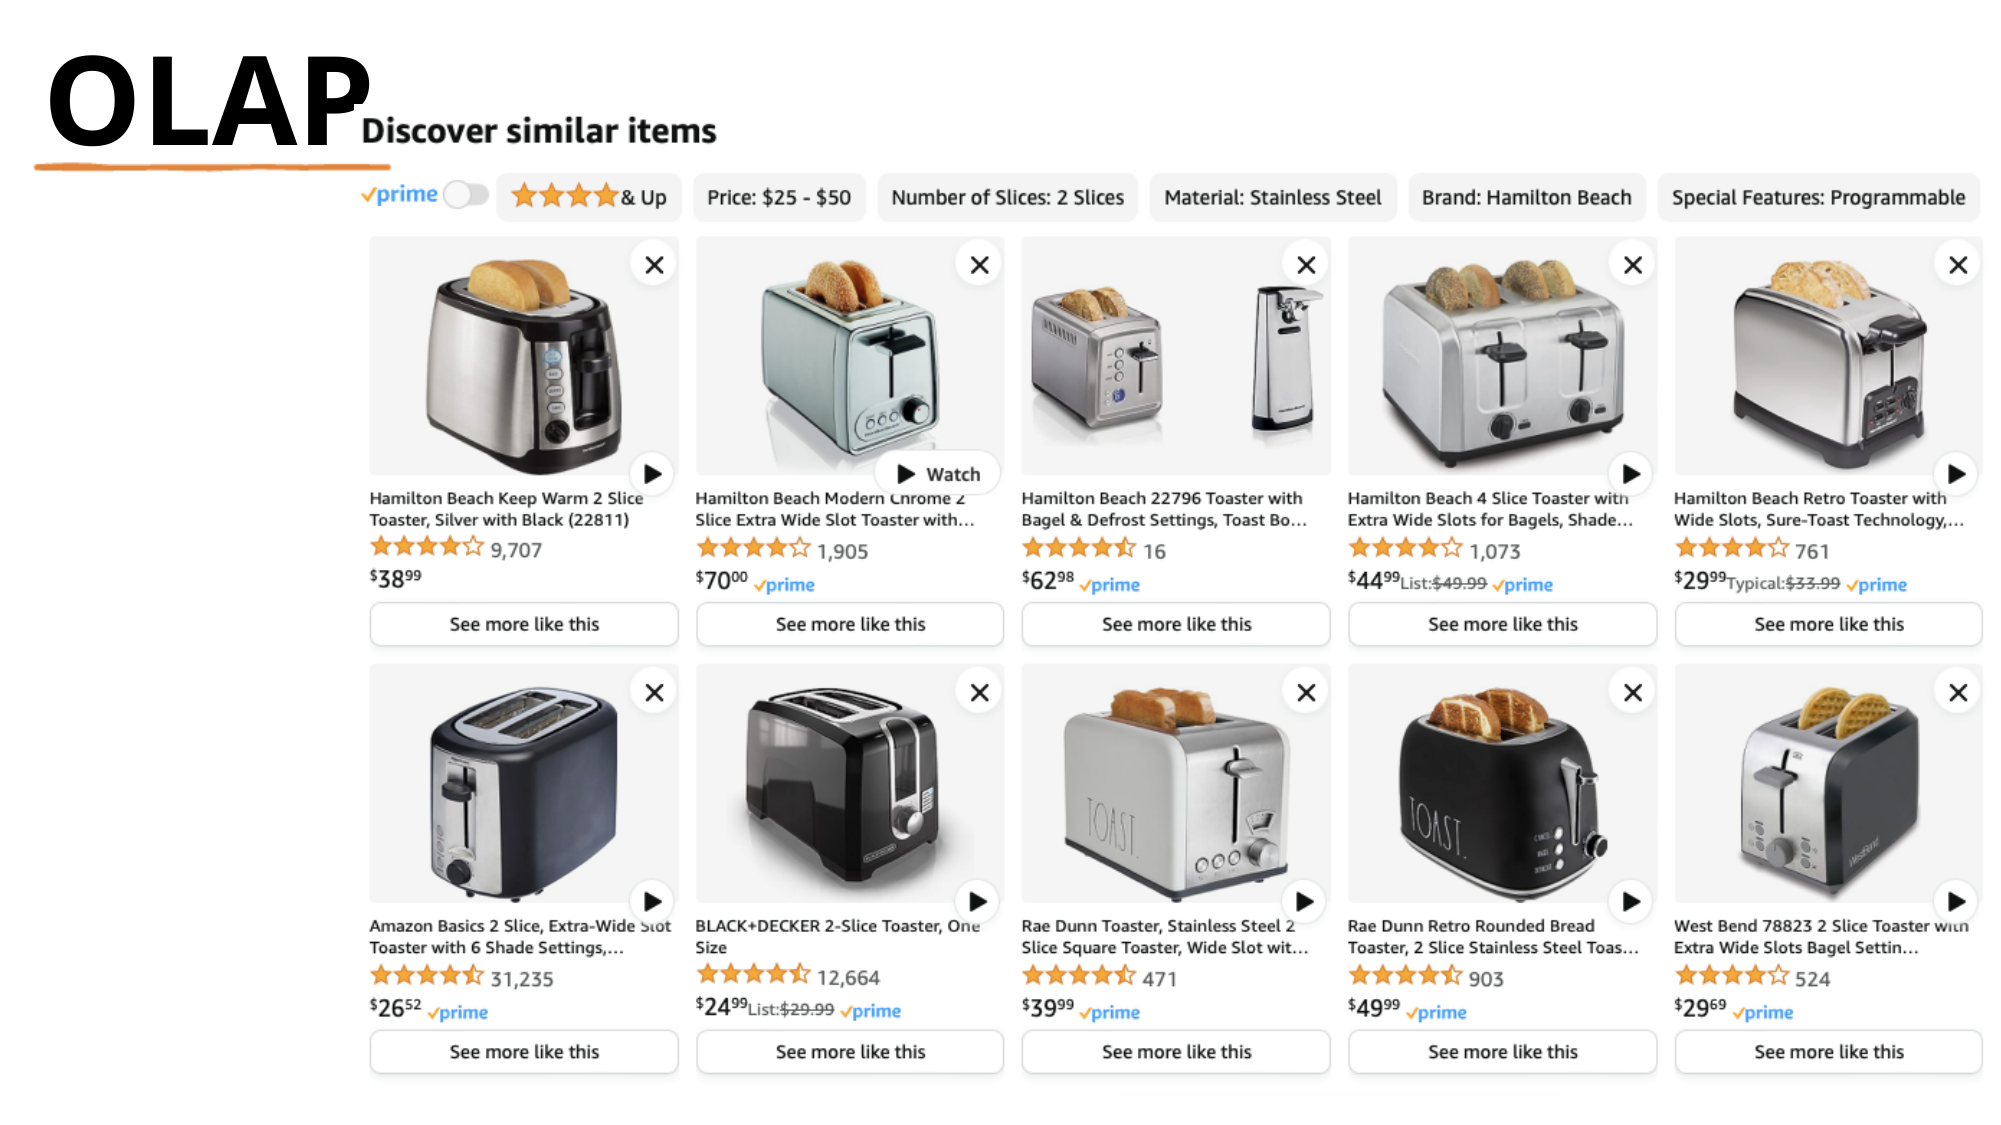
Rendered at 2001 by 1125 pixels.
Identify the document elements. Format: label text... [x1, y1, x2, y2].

picture [28, 104, 1999, 1096]
text_box OLAP [28, 0, 401, 153]
